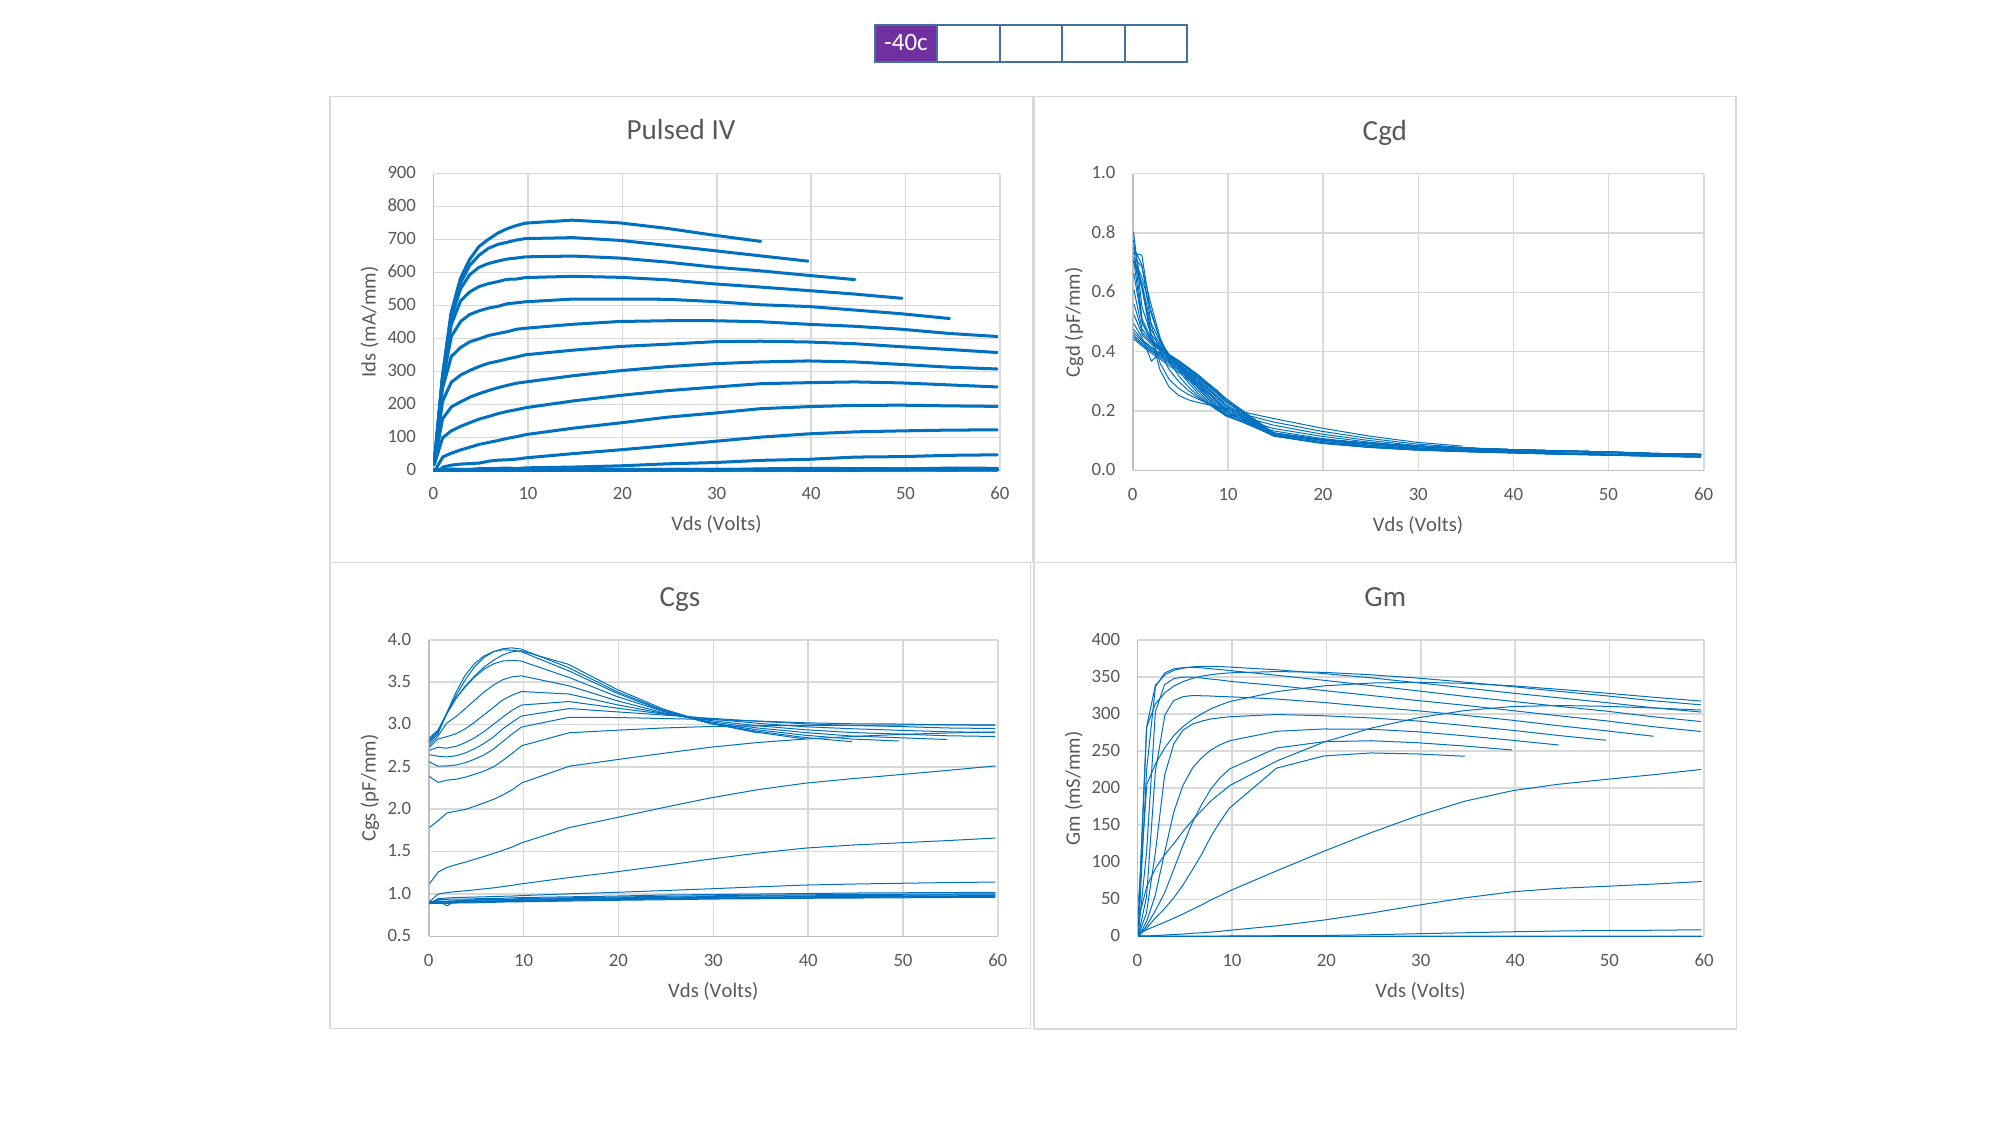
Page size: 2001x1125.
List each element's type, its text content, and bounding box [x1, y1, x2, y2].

text_box [1124, 24, 1188, 63]
text_box [999, 24, 1061, 63]
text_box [328, 95, 1738, 1030]
text_box [1061, 24, 1124, 63]
text_box [943, 24, 999, 63]
text_box -40c [869, 18, 943, 64]
